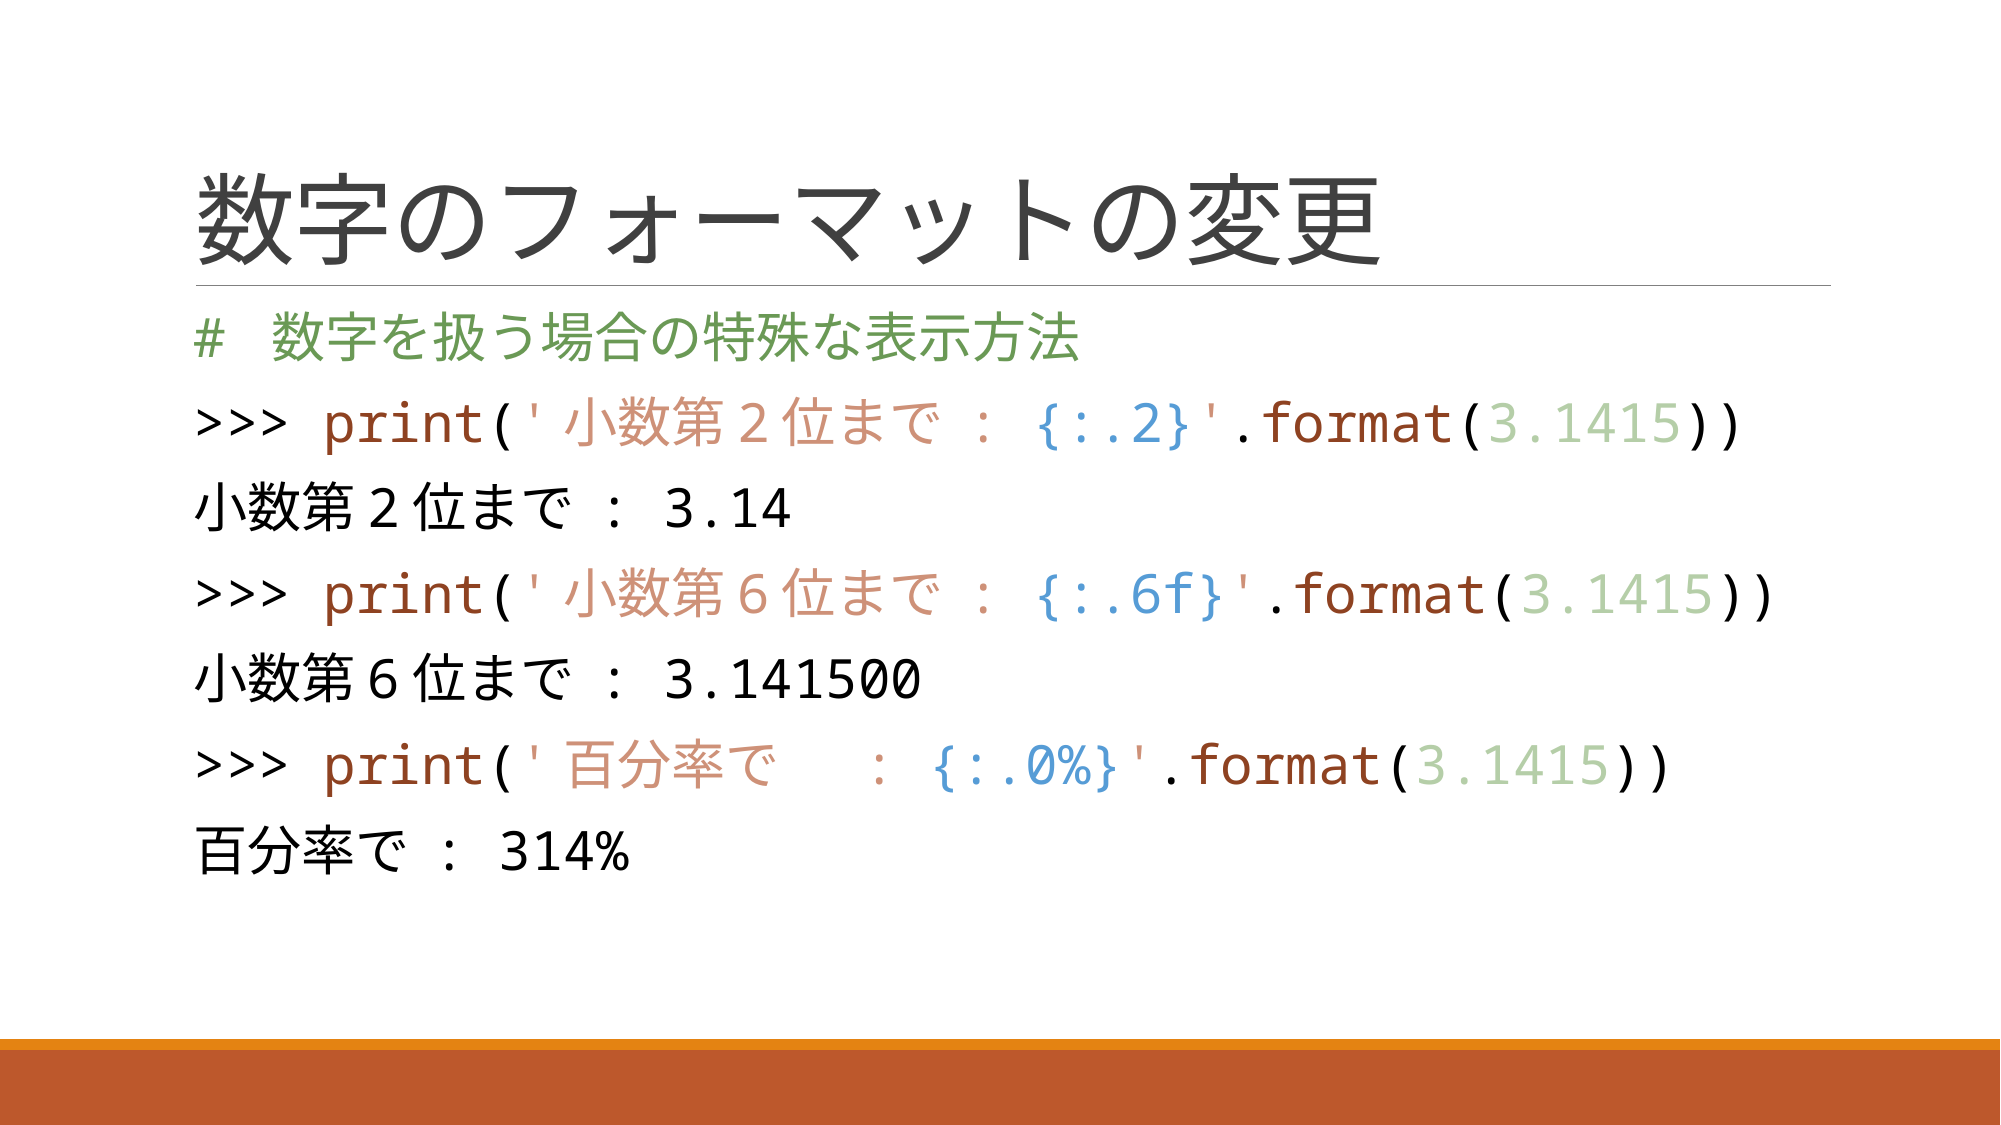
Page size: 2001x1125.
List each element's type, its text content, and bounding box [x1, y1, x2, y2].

title 数字のフォーマットの変更 [180, 47, 1830, 285]
list # 数字を扱う場合の特殊な表示方法 >>> print('小数第2位まで : {:.2}'.format(3.1415)) 小数第2位まで : 3.14 >>> print('小数第6位まで : {:.6f}'.format(3.1415)) 小数第6位まで : 3.141500 >>> print('百分率で : {:.0%}'.format(3.1415)) 百分率で : 314% [180, 302, 1830, 963]
